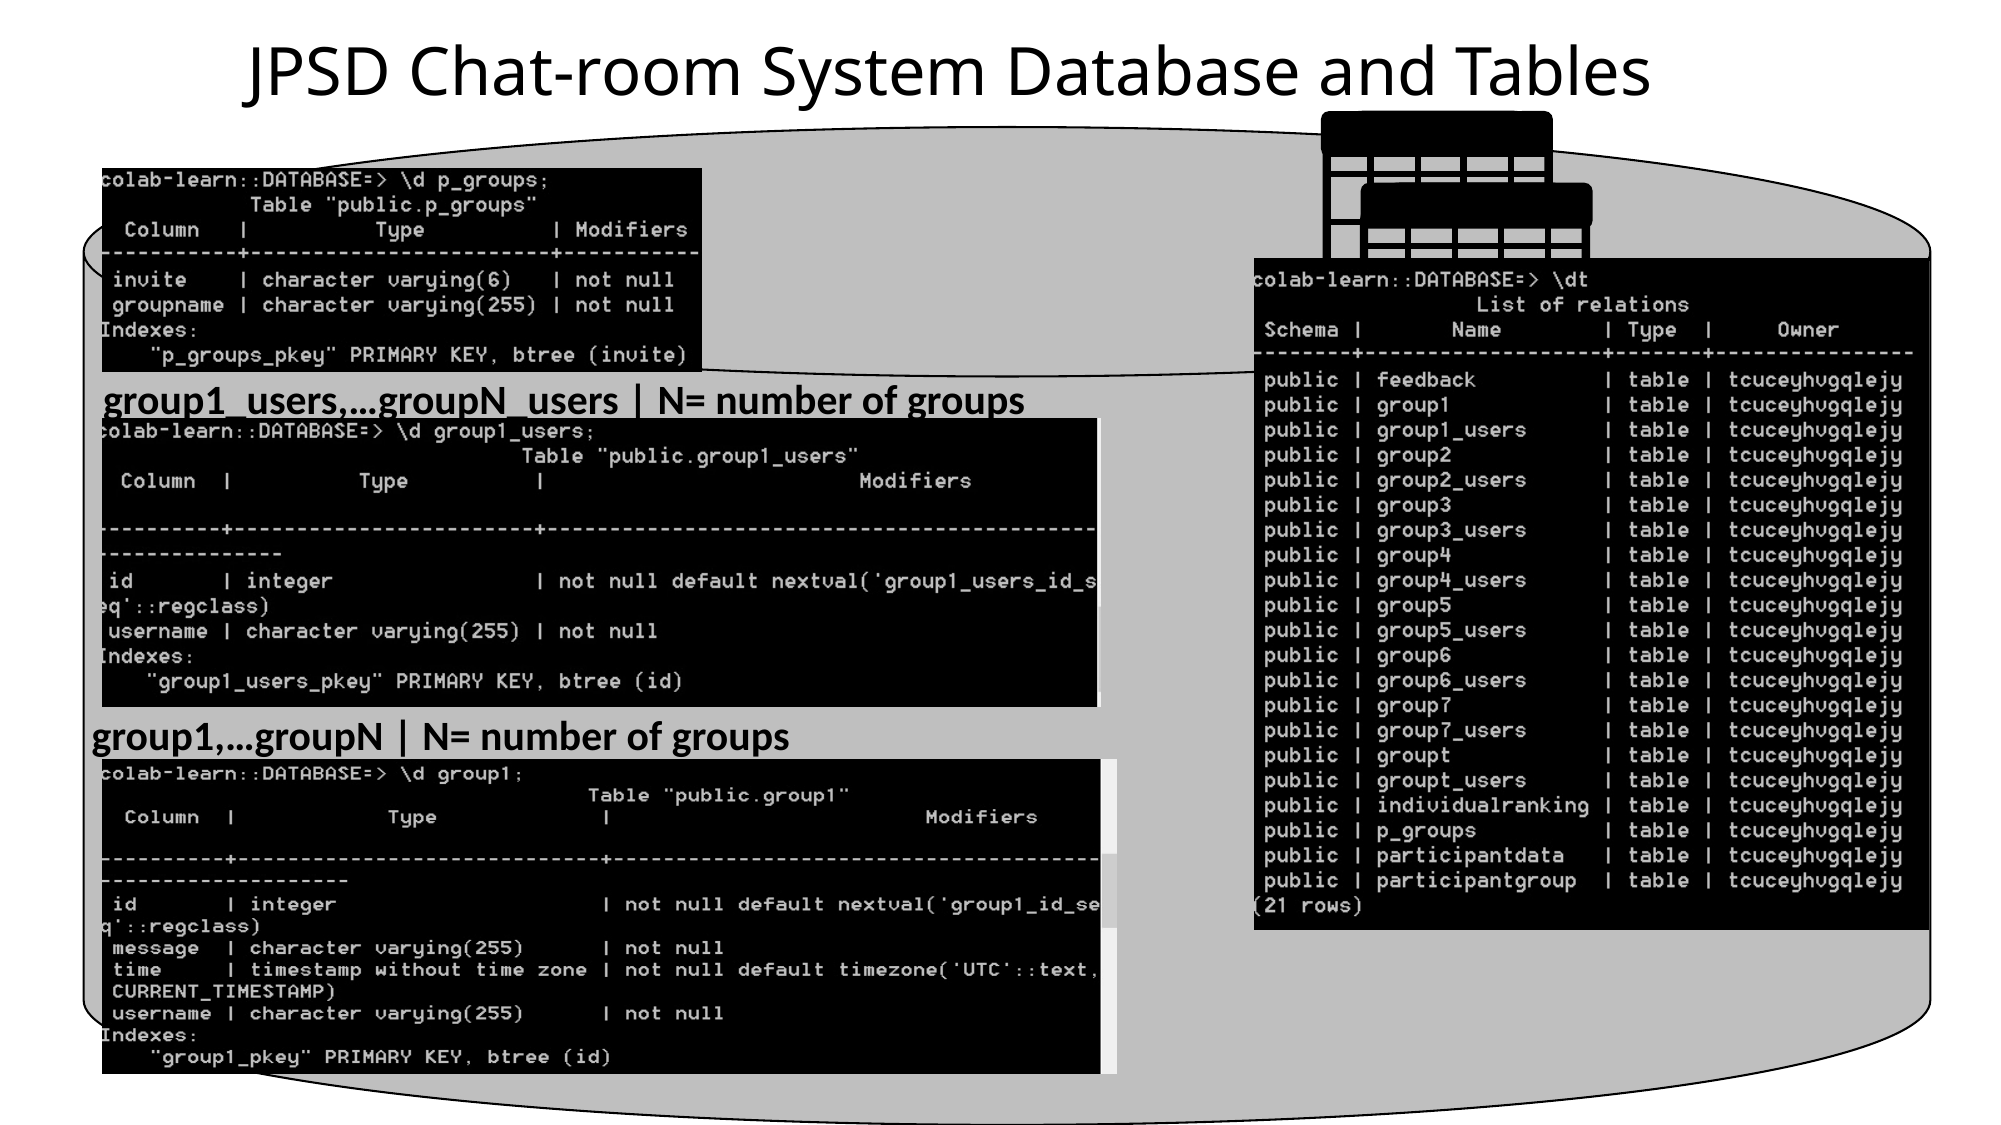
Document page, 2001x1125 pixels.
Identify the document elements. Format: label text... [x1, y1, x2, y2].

picture [102, 759, 1117, 1074]
picture [102, 418, 1101, 707]
picture [102, 168, 702, 373]
text_box group1_users,…groupN_users | N= number of groups [88, 365, 1112, 431]
picture [1254, 258, 1929, 930]
text_box [262, 127, 1931, 1125]
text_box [1322, 111, 1592, 258]
text_box [83, 766, 102, 1025]
text_box [83, 226, 102, 700]
title JPSD Chat-room System Database and Tables [88, 19, 1814, 127]
text_box group1,…groupN | N= number of groups [76, 700, 1101, 766]
